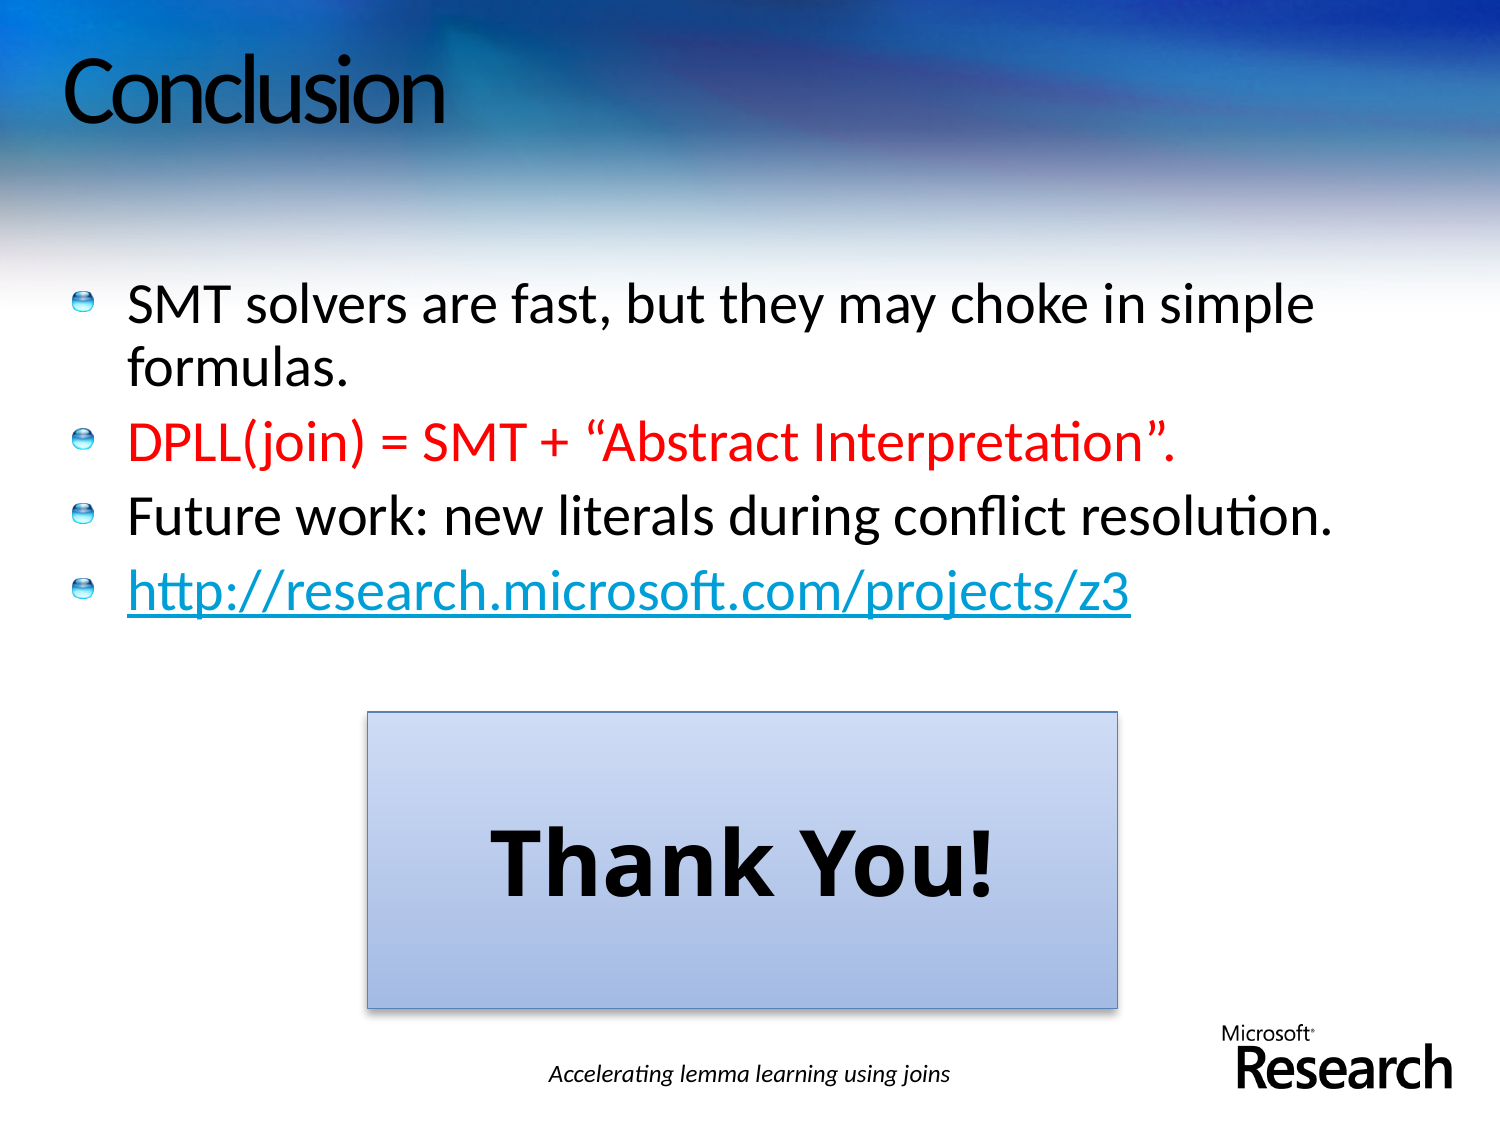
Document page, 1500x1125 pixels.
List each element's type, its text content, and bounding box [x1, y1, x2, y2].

text_box SMT solvers are fast, but they may choke in simple formulas. DPLL(join) = SMT + “Abstract Interpretation”. Future work: new literals during conflict resolution. http://research.microsoft.com/projects/z3 [63, 273, 1439, 624]
title Conclusion [62, 37, 1438, 148]
picture [0, 0, 1500, 1125]
footer Accelerating lemma learning using joins [512, 1042, 988, 1103]
text_box Thank You! [367, 711, 1118, 1009]
